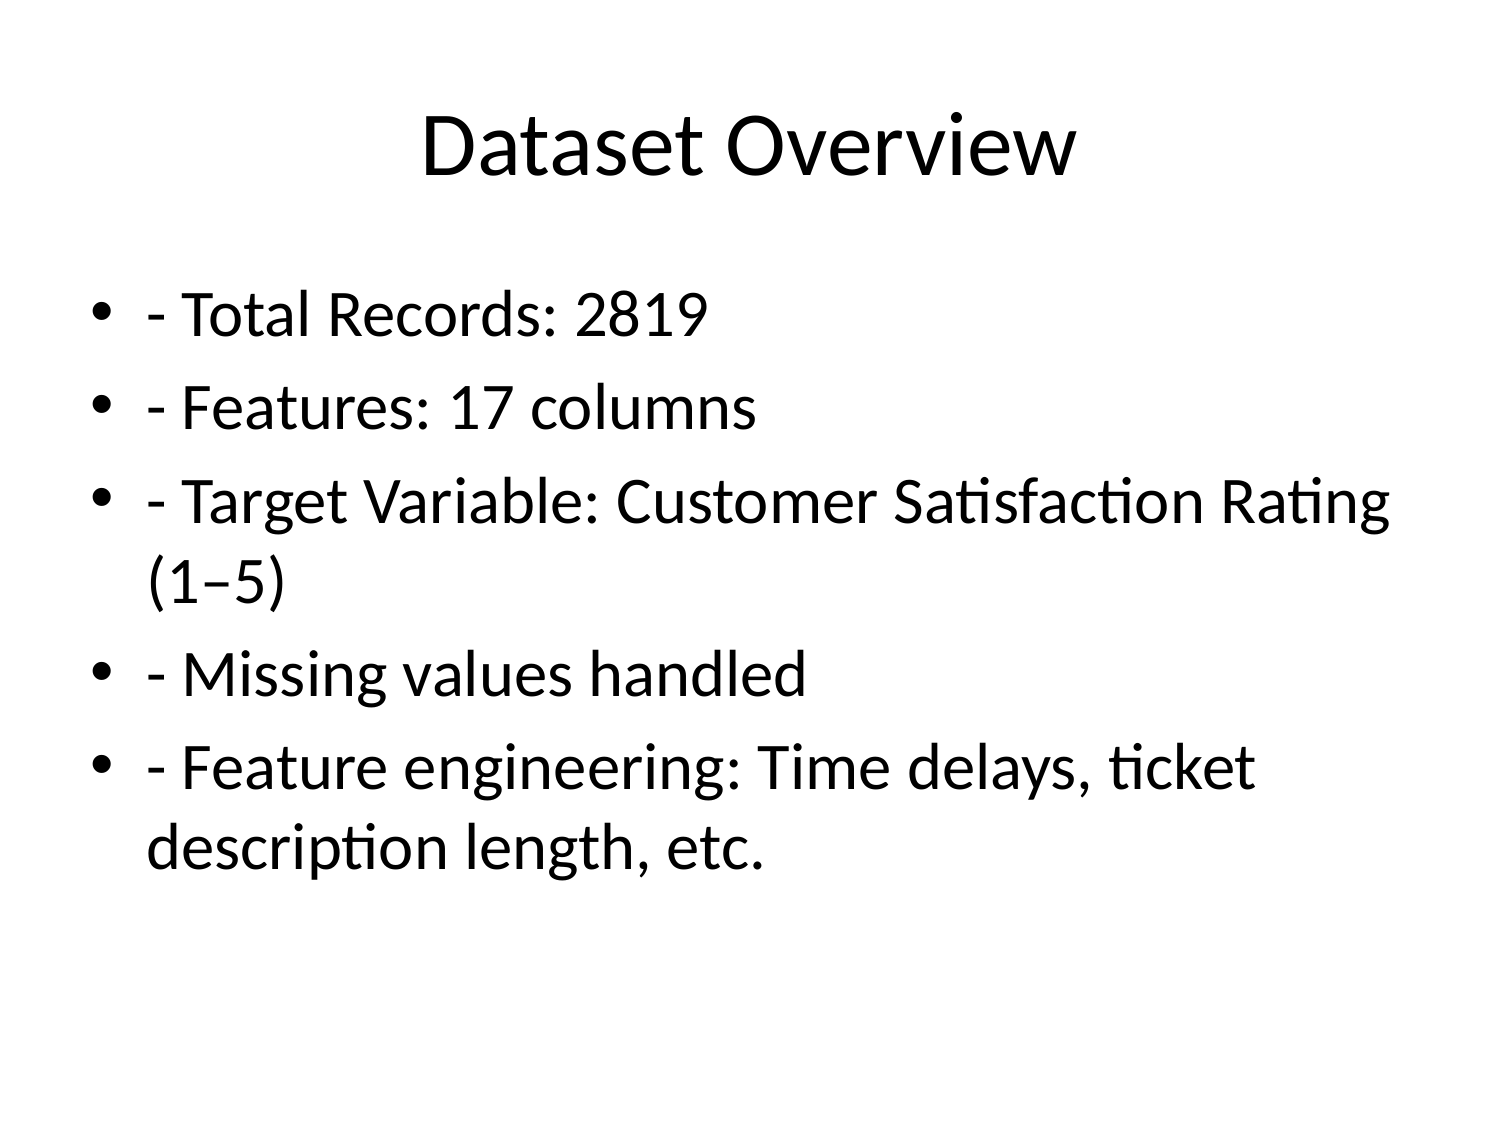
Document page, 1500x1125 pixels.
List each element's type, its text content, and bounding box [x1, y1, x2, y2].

title Dataset Overview [75, 45, 1425, 233]
list - Total Records: 2819 - Features: 17 columns - Target Variable: Customer Satisfaction Rating (1–5) - Missing values handled - Feature engineering: Time delays, ticket description length, etc. [75, 262, 1425, 1005]
